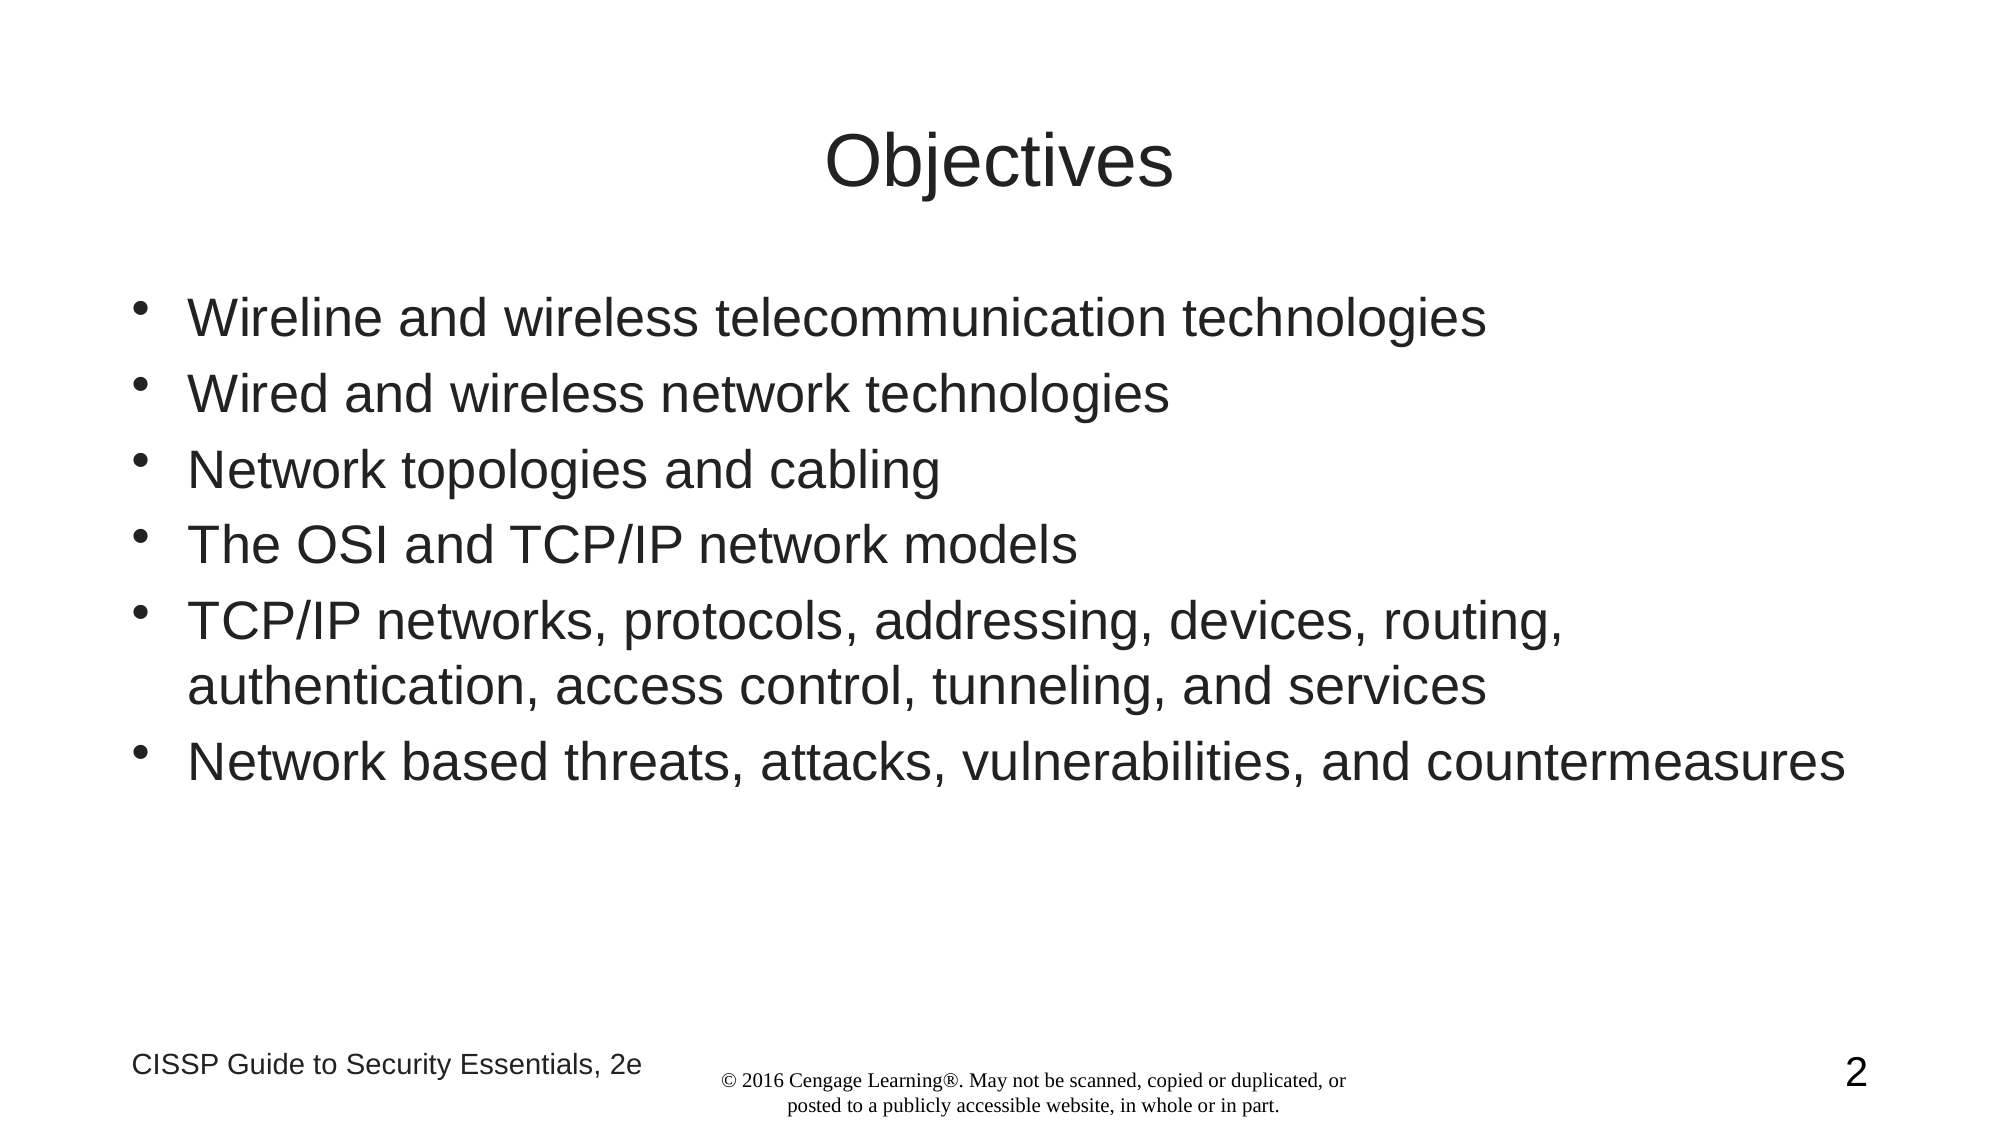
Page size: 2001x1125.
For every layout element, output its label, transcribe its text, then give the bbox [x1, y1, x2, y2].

text_box © 2016 Cengage Learning®. May not be scanned, copied or duplicated, or posted to a publicly accessible website, in whole or in part. [677, 1059, 1390, 1125]
slide_number 2 [1766, 1037, 1884, 1101]
title Objectives [116, 62, 1884, 250]
list Wireline and wireless telecommunication technologies Wired and wireless network technologies Network topologies and cabling The OSI and TCP/IP network models TCP/IP networks, protocols, addressing, devices, routing, authentication, access control, tunneling, and services Network based threats, attacks, vulnerabilities, and countermeasures [116, 275, 1884, 1025]
footer CISSP Guide to Security Essentials, 2e [116, 1037, 1251, 1101]
